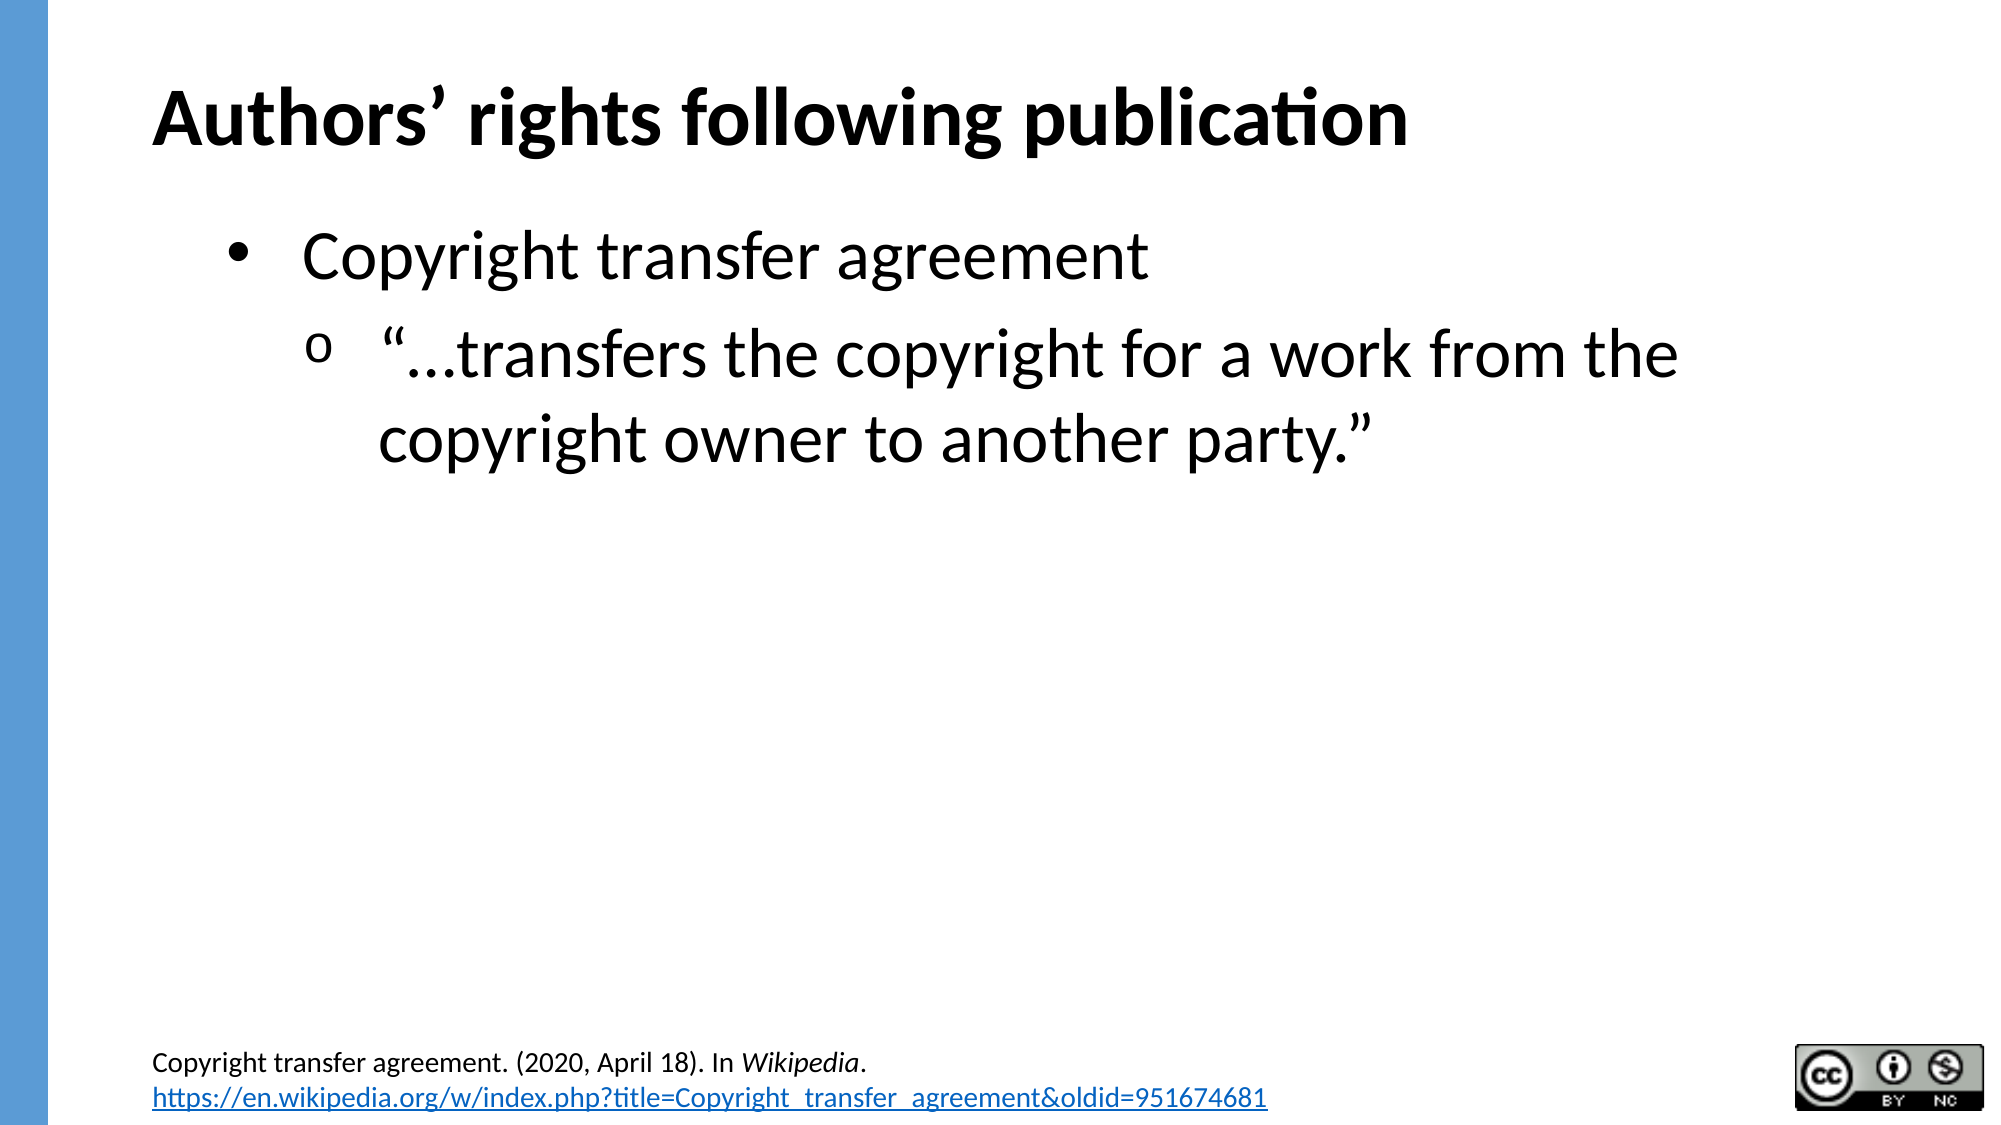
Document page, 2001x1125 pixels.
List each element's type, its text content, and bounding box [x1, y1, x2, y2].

list Copyright transfer agreement “…transfers the copyright for a work from the copyright owner to another party.” [137, 201, 1960, 916]
picture [1795, 1044, 1985, 1111]
title Authors’ rights following publication [137, 59, 1863, 178]
text_box Copyright transfer agreement. (2020, April 18). In Wikipedia. https://en.wikipedia.org/w/index.php?title=Copyright_transfer_agreement&oldid=951674681 [137, 1036, 1735, 1121]
